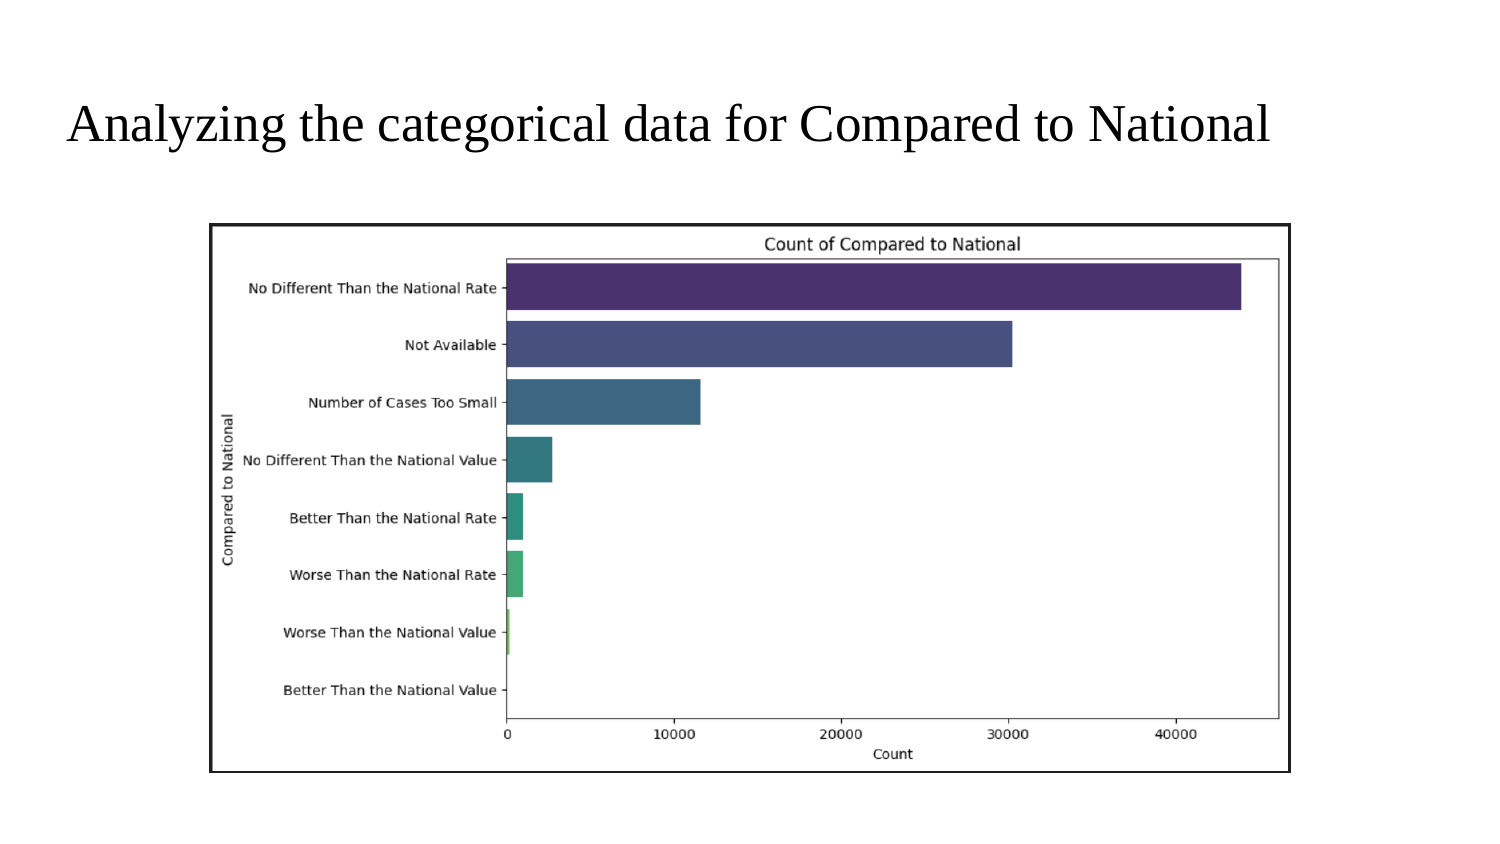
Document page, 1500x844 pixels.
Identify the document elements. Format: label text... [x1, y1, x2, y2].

list [51, 189, 1449, 807]
picture [209, 222, 1291, 774]
title Analyzing the categorical data for Compared to National [51, 72, 1449, 167]
